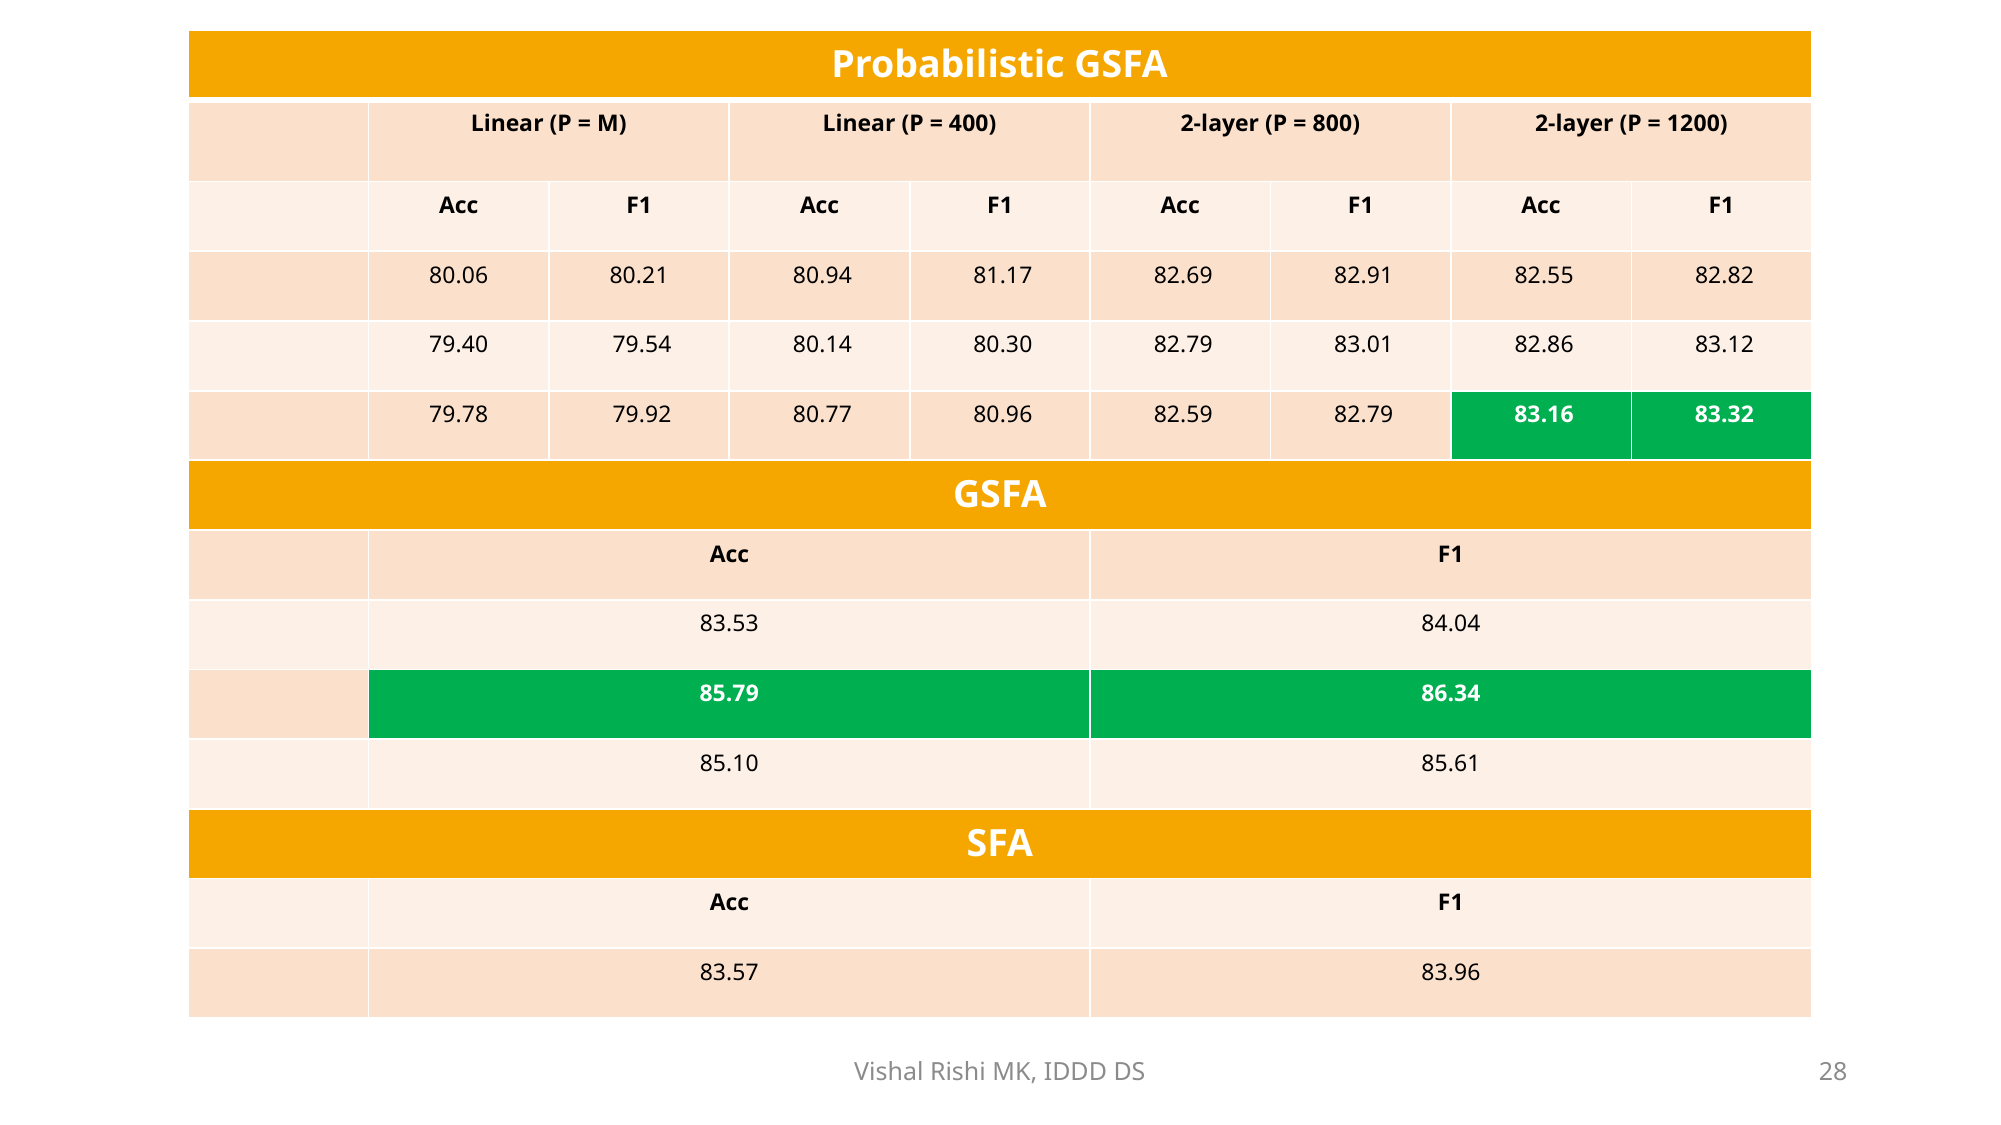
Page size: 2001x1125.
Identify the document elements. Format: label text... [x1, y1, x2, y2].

footer Vishal Rishi MK, IDDD DS [662, 1042, 1338, 1103]
slide_number 28 [1412, 1042, 1863, 1103]
